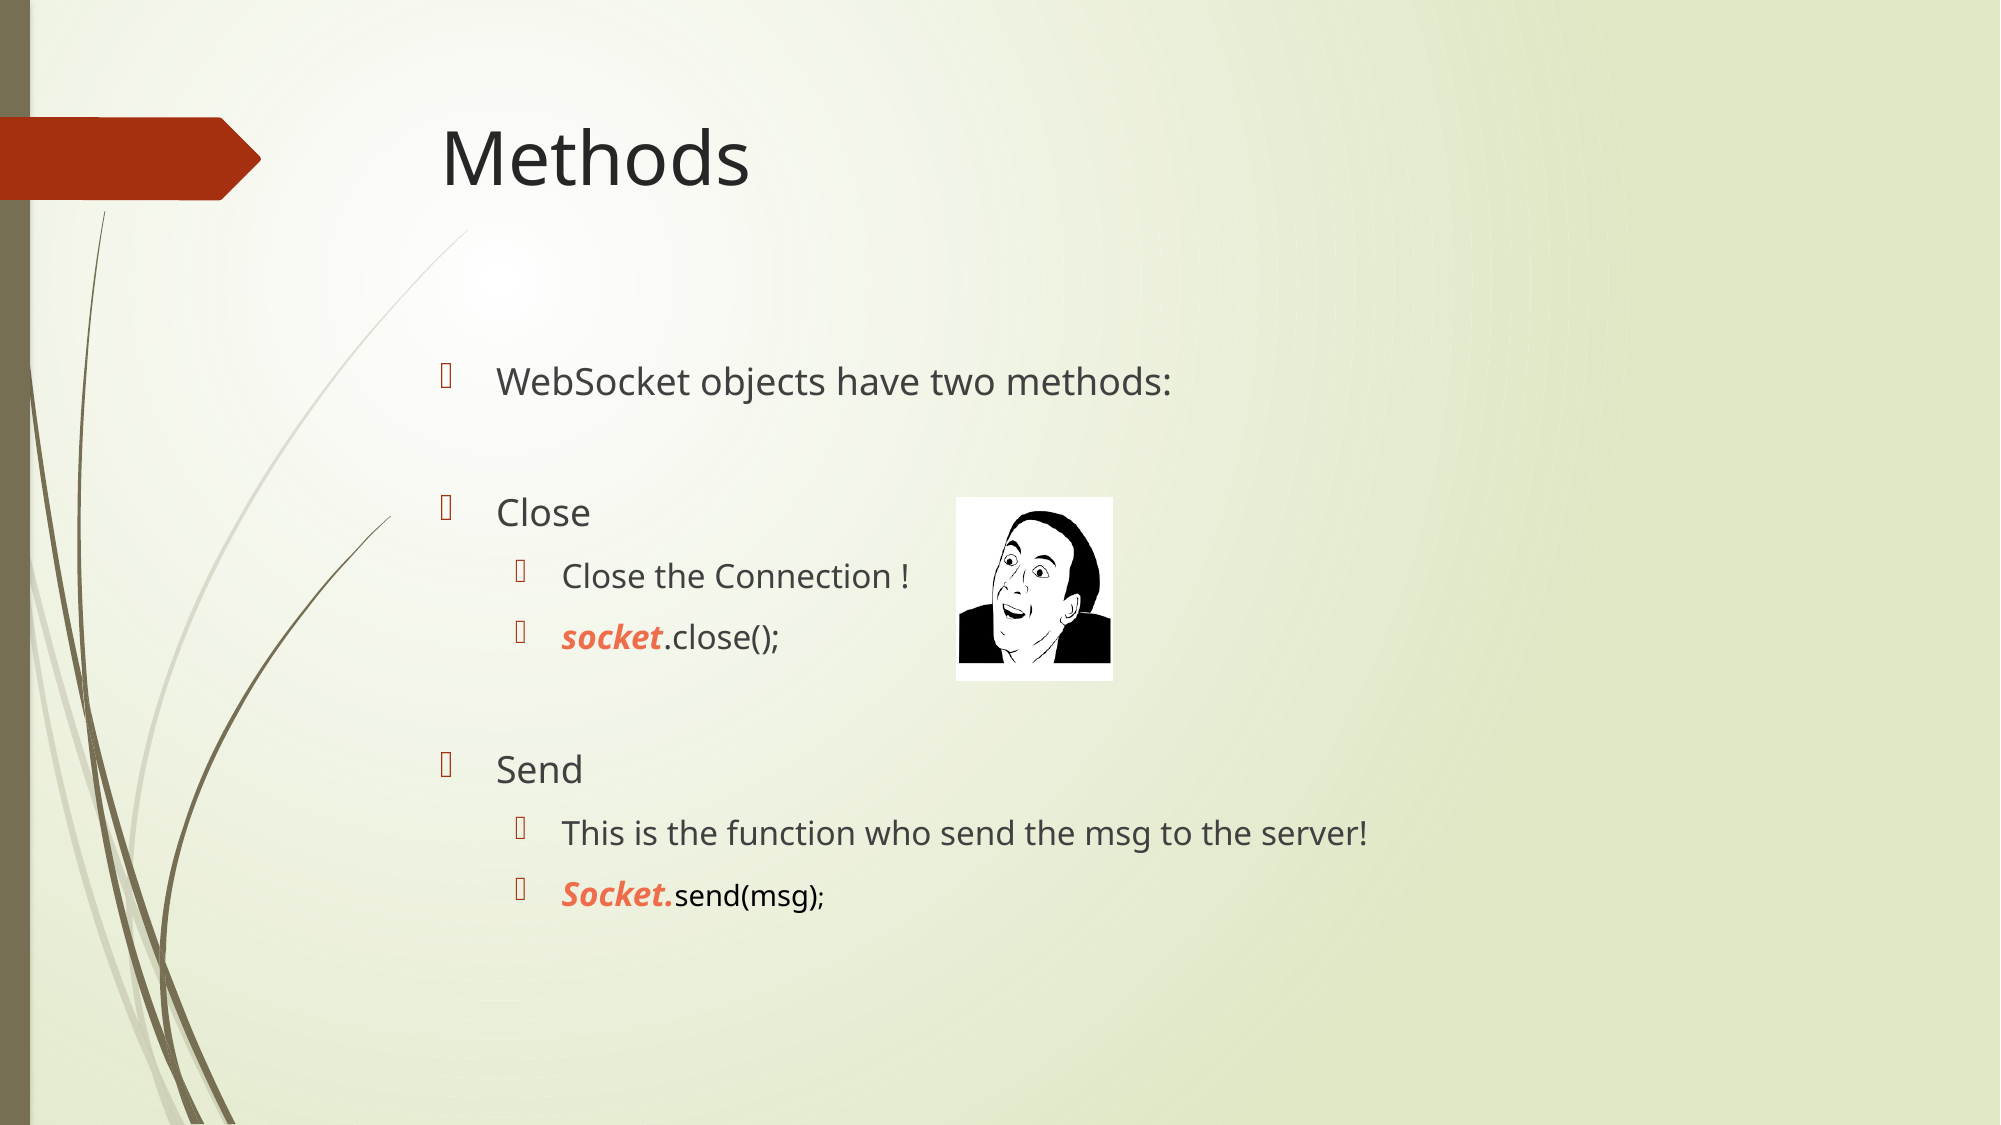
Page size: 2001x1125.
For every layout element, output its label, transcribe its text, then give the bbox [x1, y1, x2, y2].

picture [956, 497, 1113, 681]
title Methods [425, 102, 1888, 313]
list WebSocket objects have two methods: Close Close the Connection ! socket.close(); Send This is the function who send the msg to the server! Socket.send(msg); [424, 350, 1888, 970]
